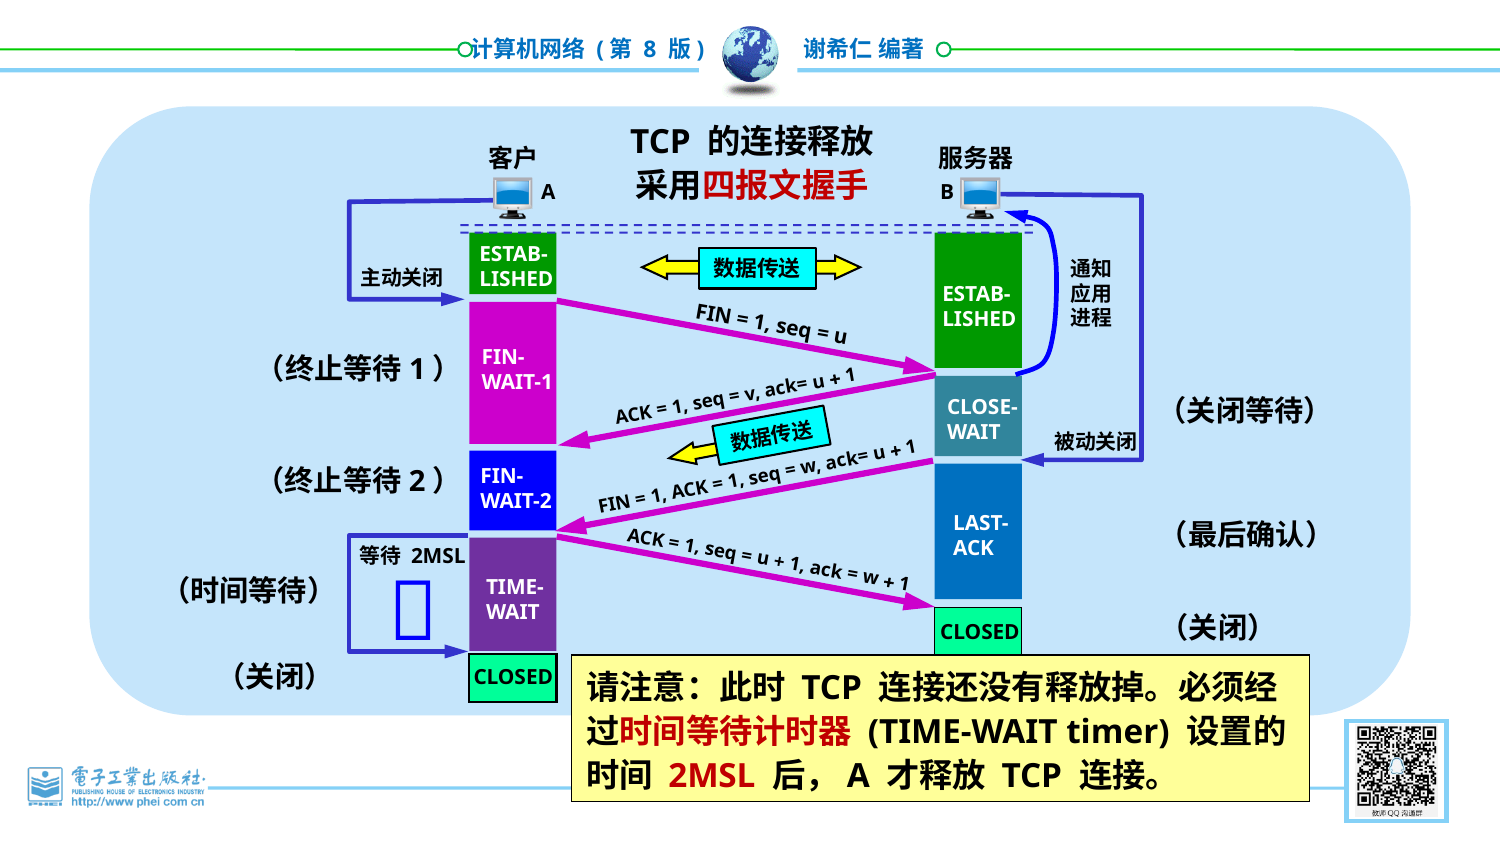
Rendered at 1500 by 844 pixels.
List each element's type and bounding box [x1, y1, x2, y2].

picture [1355, 724, 1438, 817]
picture [720, 24, 780, 100]
picture [490, 174, 536, 220]
text_box [87, 104, 1413, 802]
picture [957, 174, 1003, 220]
picture [23, 764, 208, 809]
